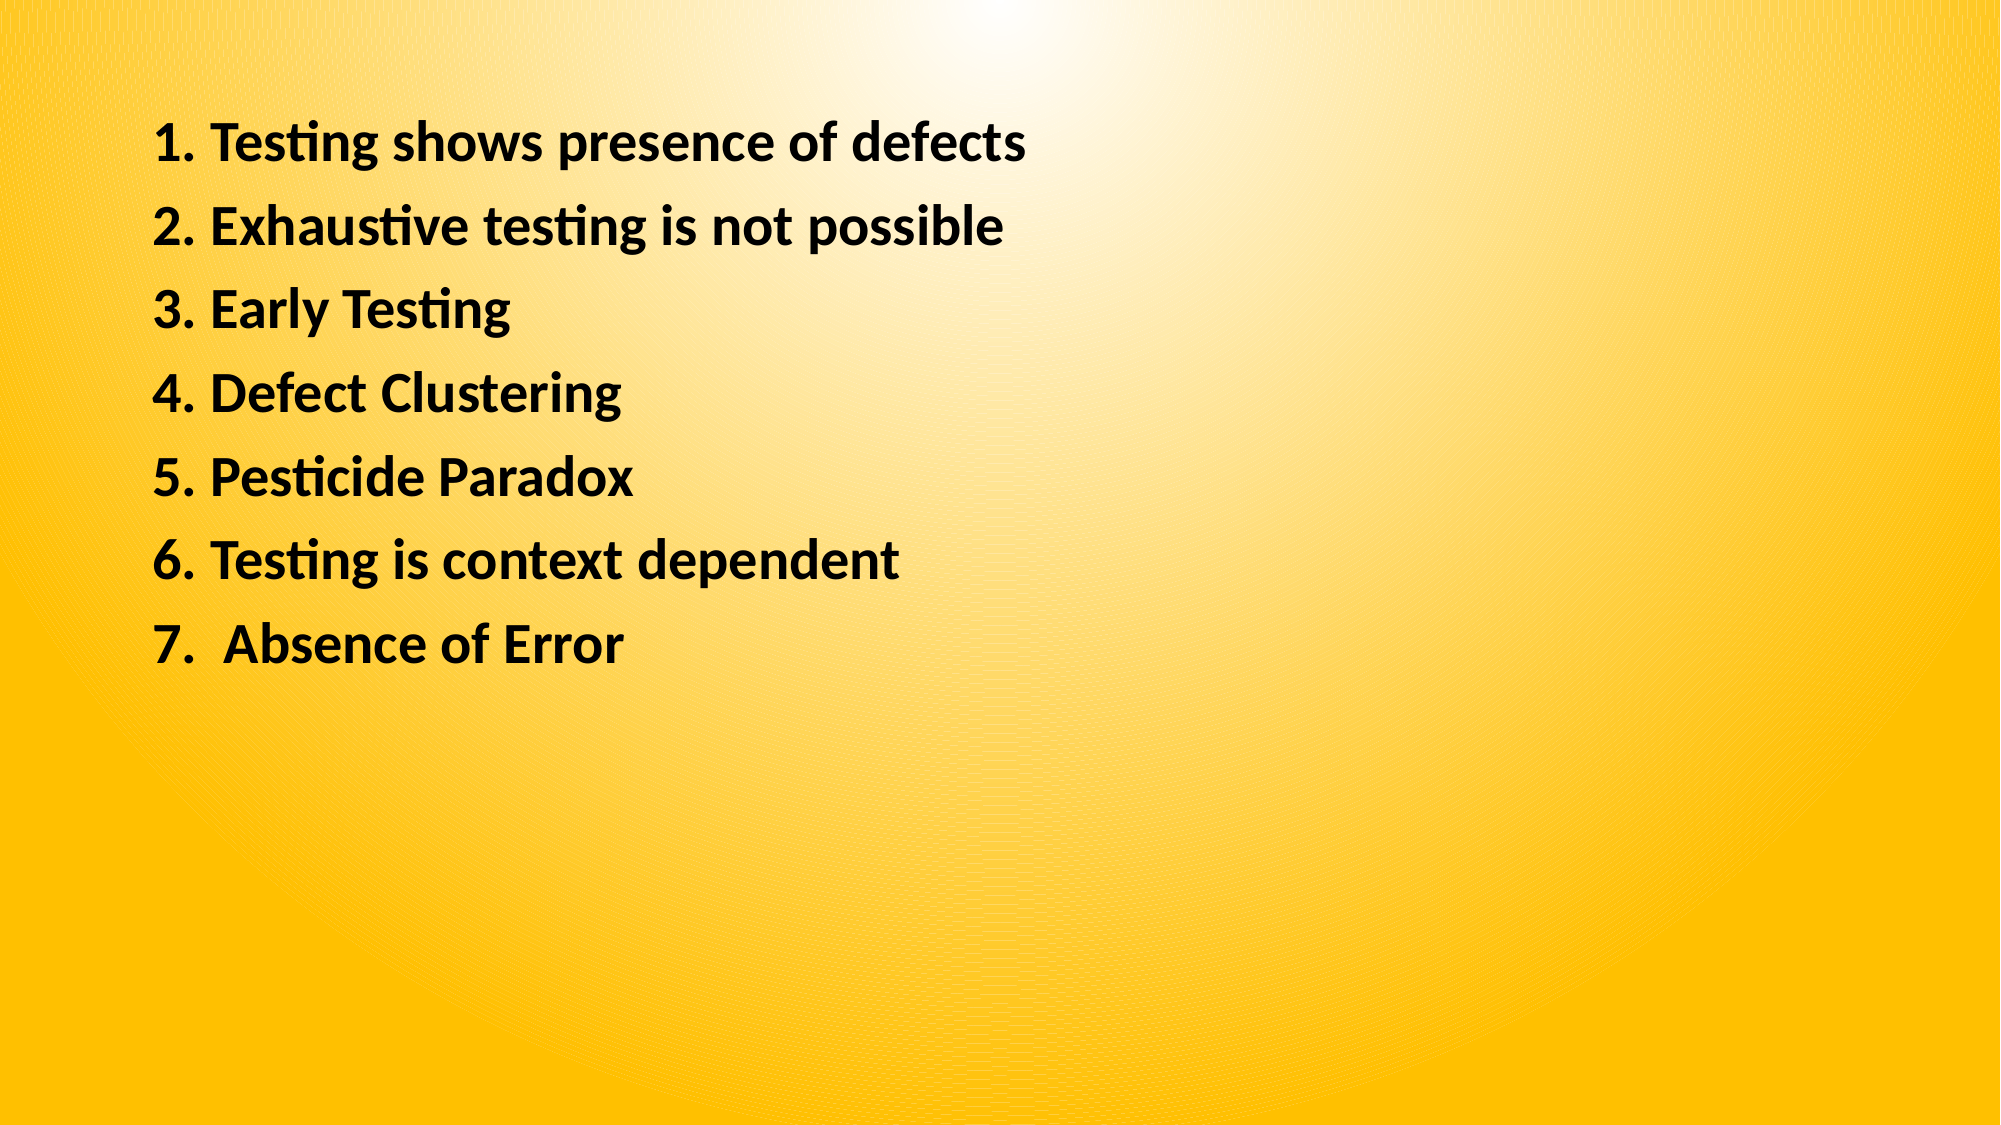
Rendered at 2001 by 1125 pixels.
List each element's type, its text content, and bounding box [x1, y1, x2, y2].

list 1. Testing shows presence of defects 2. Exhaustive testing is not possible 3. Early Testing 4. Defect Clustering 5. Pesticide Paradox 6. Testing is context dependent 7. Absence of Error [137, 103, 1863, 1014]
